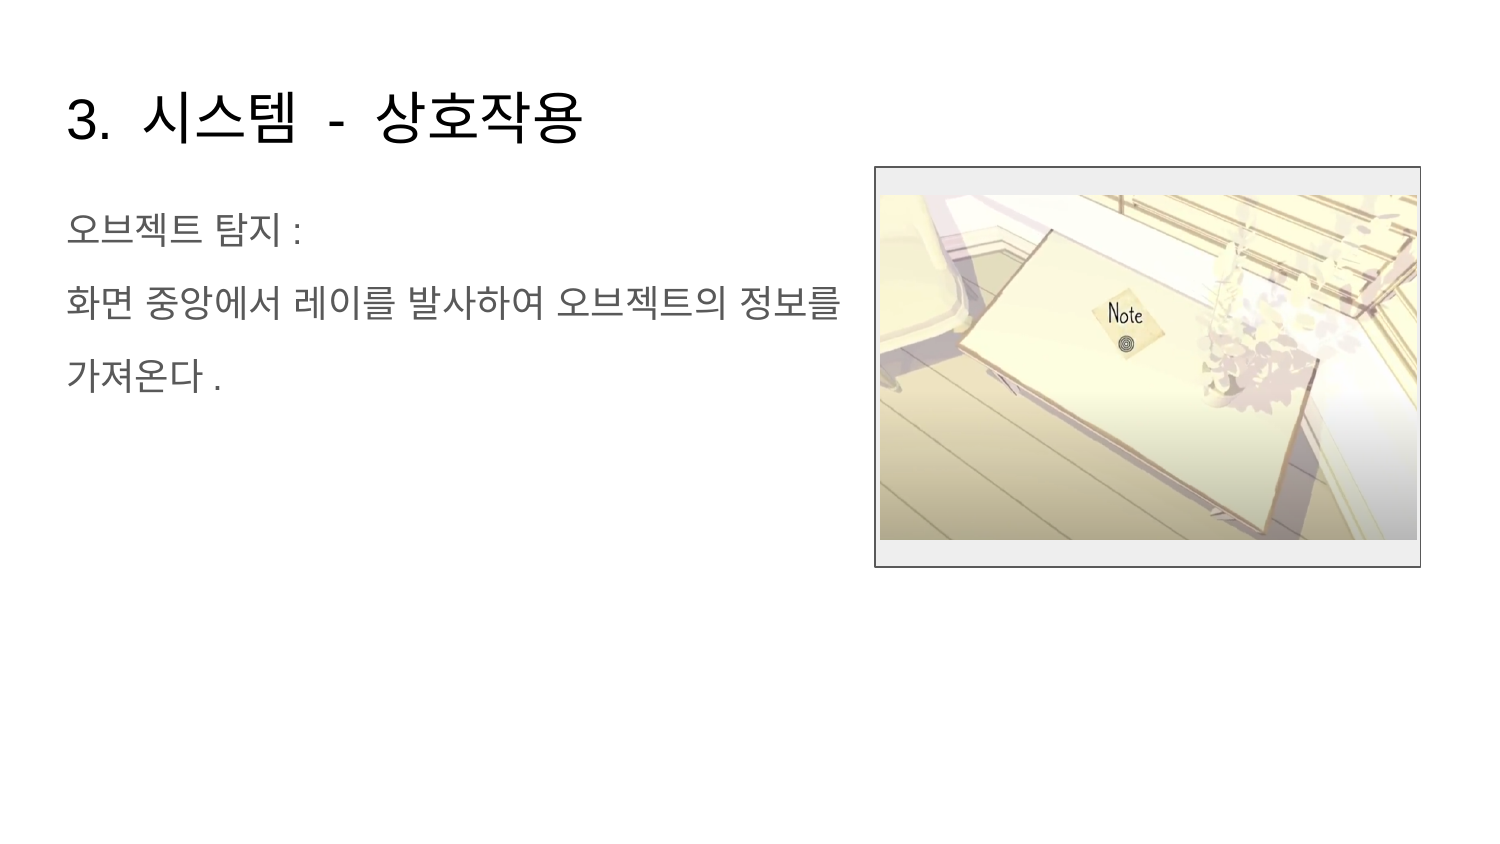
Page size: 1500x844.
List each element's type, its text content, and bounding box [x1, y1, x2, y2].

title 3. 시스템 - 상호작용 [51, 72, 1449, 167]
picture [879, 195, 1417, 540]
list 오브젝트 탐지: 화면 중앙에서 레이를 발사하여 오브젝트의 정보를 가져온다. [51, 189, 1449, 750]
text_box [875, 167, 1421, 198]
text_box [875, 544, 1421, 568]
